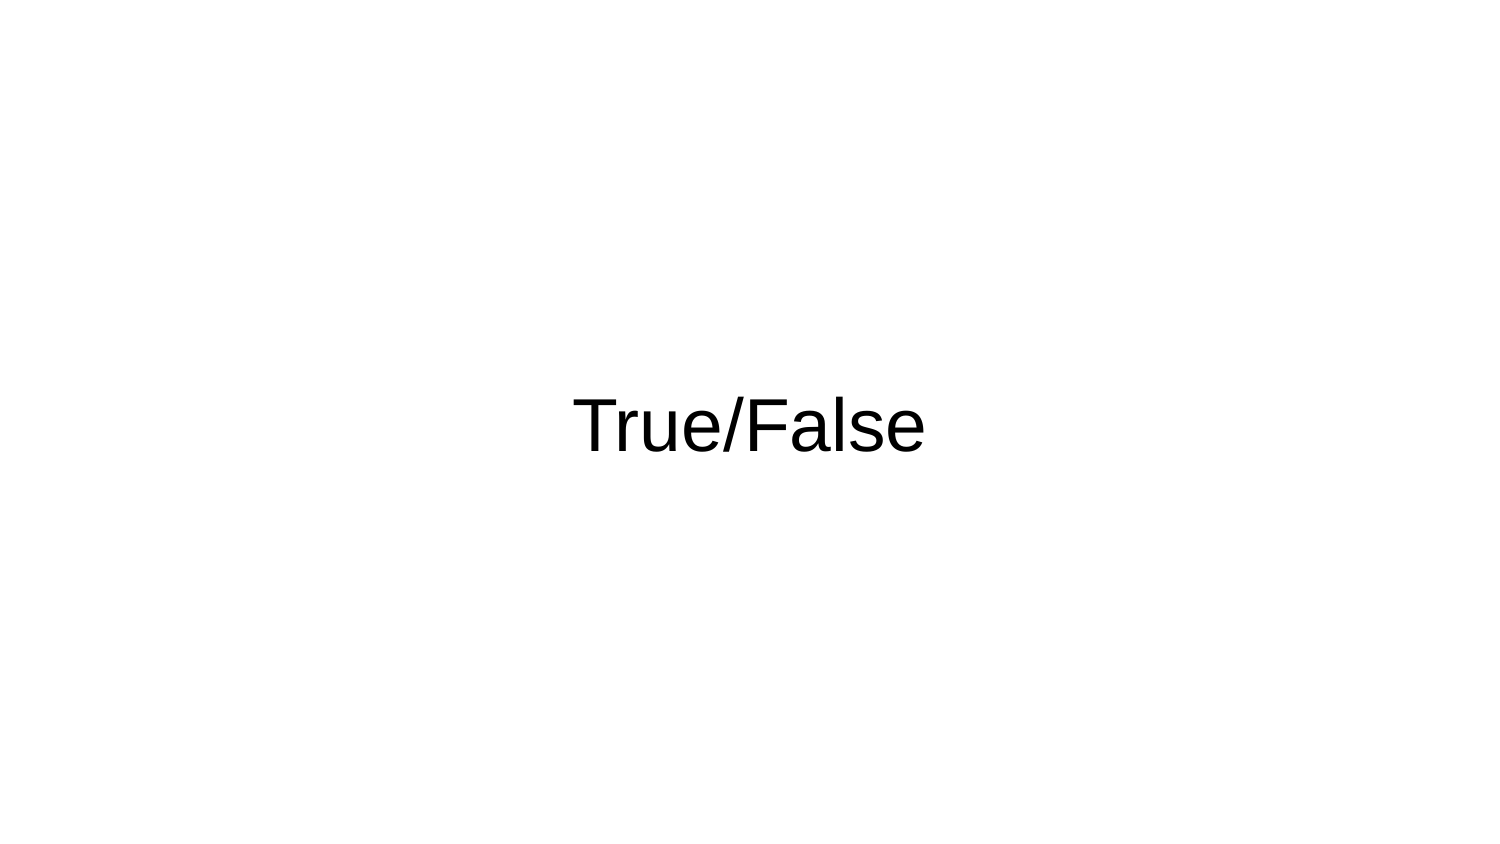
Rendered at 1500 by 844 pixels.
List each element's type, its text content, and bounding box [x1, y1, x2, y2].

title True/False [51, 352, 1449, 491]
